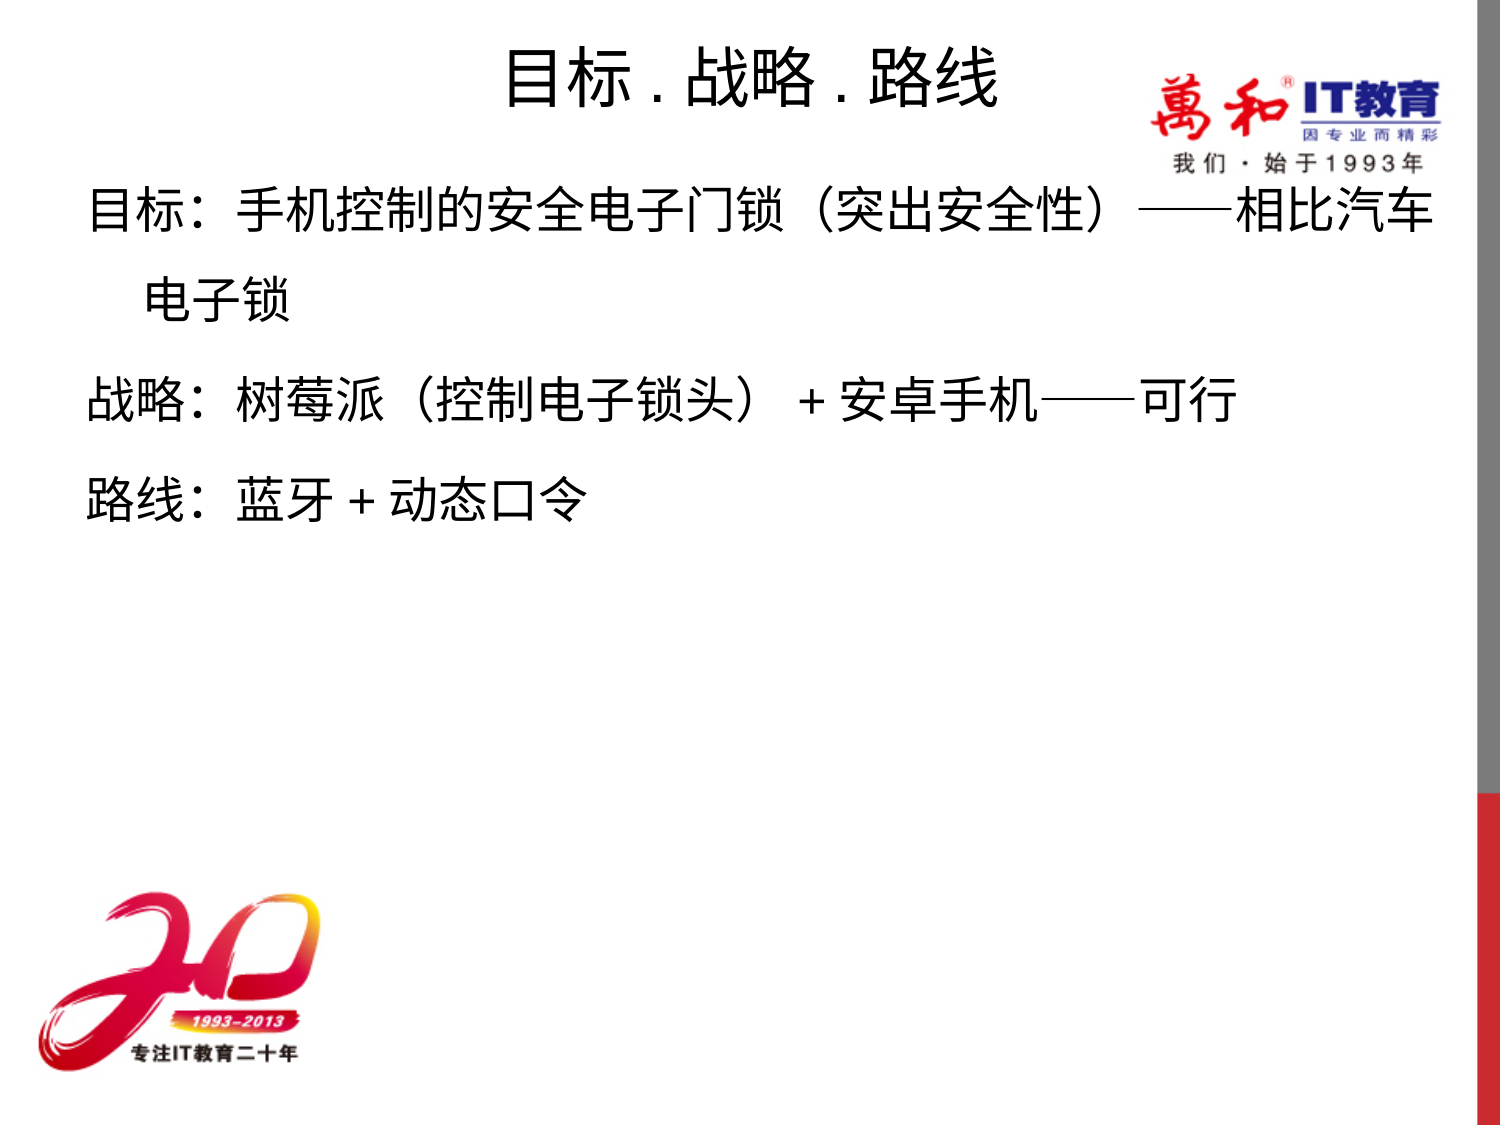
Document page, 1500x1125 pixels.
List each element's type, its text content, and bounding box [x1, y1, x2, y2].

picture [0, 0, 1500, 1125]
title 目标.战略.路线 [34, 34, 1466, 118]
list 目标：手机控制的安全电子门锁（突出安全性）——相比汽车电子锁 战略：树莓派（控制电子锁头）+安卓手机——可行 路线：蓝牙+动态口令 [70, 140, 1455, 247]
